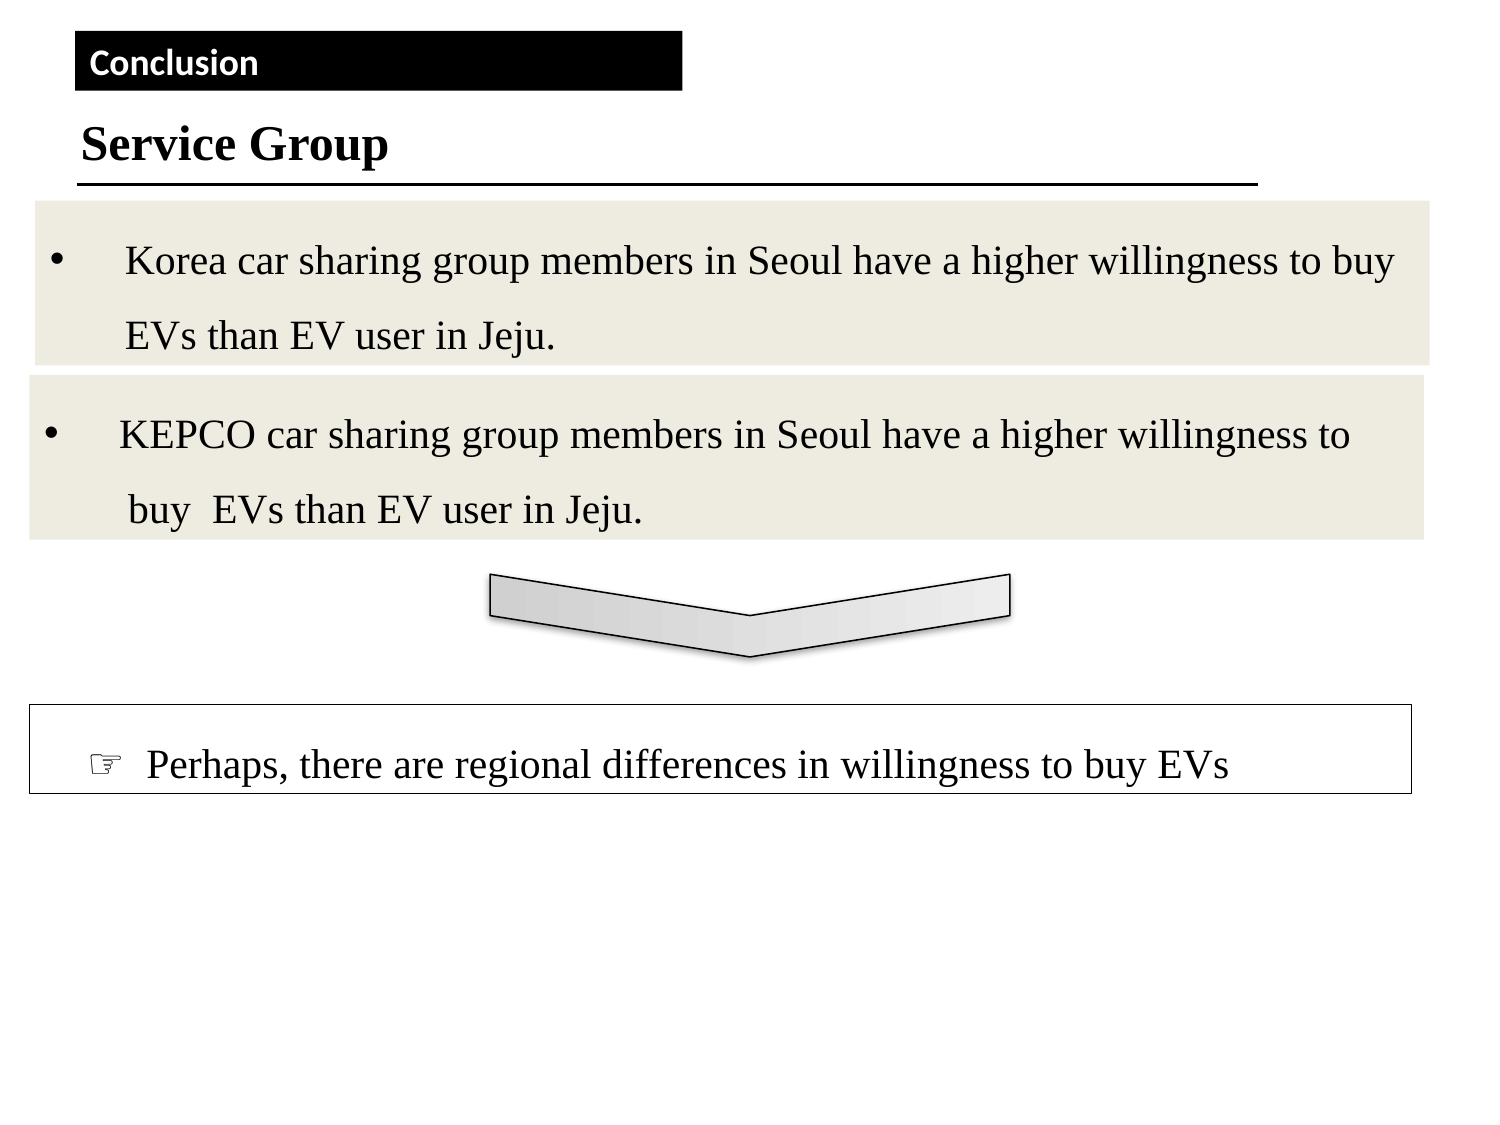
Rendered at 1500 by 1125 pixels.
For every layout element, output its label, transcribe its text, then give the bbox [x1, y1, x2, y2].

text_box Service Group [65, 93, 1500, 188]
text_box ☞ Perhaps, there are regional differences in willingness to buy EVs [27, 702, 1414, 796]
text_box Conclusion [75, 30, 683, 91]
text_box KEPCO car sharing group members in Seoul have a higher willingness to buy EVs than EV user in Jeju. [29, 374, 1424, 540]
text_box Korea car sharing group members in Seoul have a higher willingness to buy EVs than EV user in Jeju. [35, 200, 1430, 366]
text_box [489, 573, 1011, 658]
